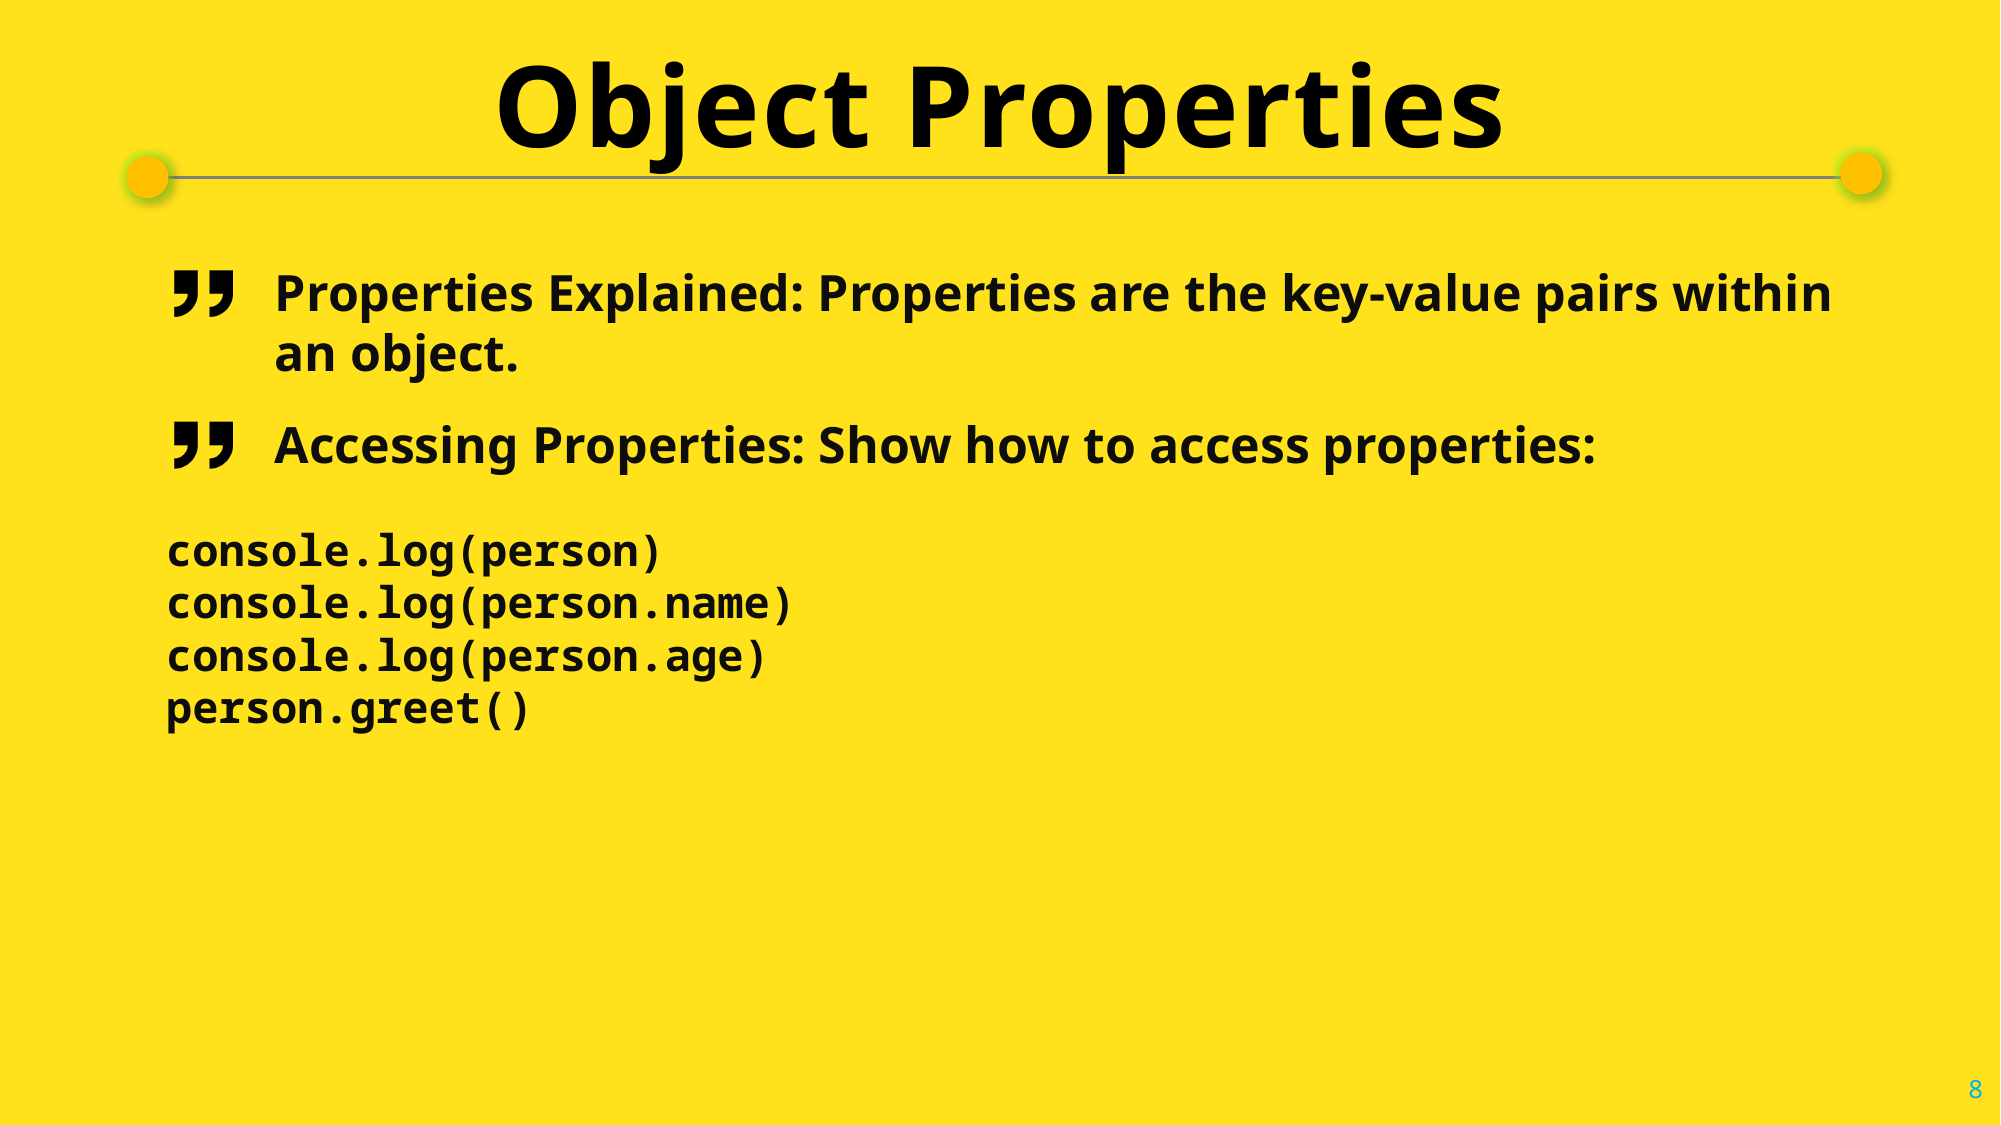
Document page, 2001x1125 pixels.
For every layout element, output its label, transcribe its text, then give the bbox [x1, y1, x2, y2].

slide_number 8 [1927, 1060, 1998, 1121]
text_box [147, 236, 1904, 388]
text_box console.log(person) console.log(person.name) console.log(person.age) person.greet() [151, 515, 1152, 740]
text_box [126, 152, 1883, 199]
title Object Properties [277, 42, 1723, 152]
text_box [147, 388, 1904, 501]
